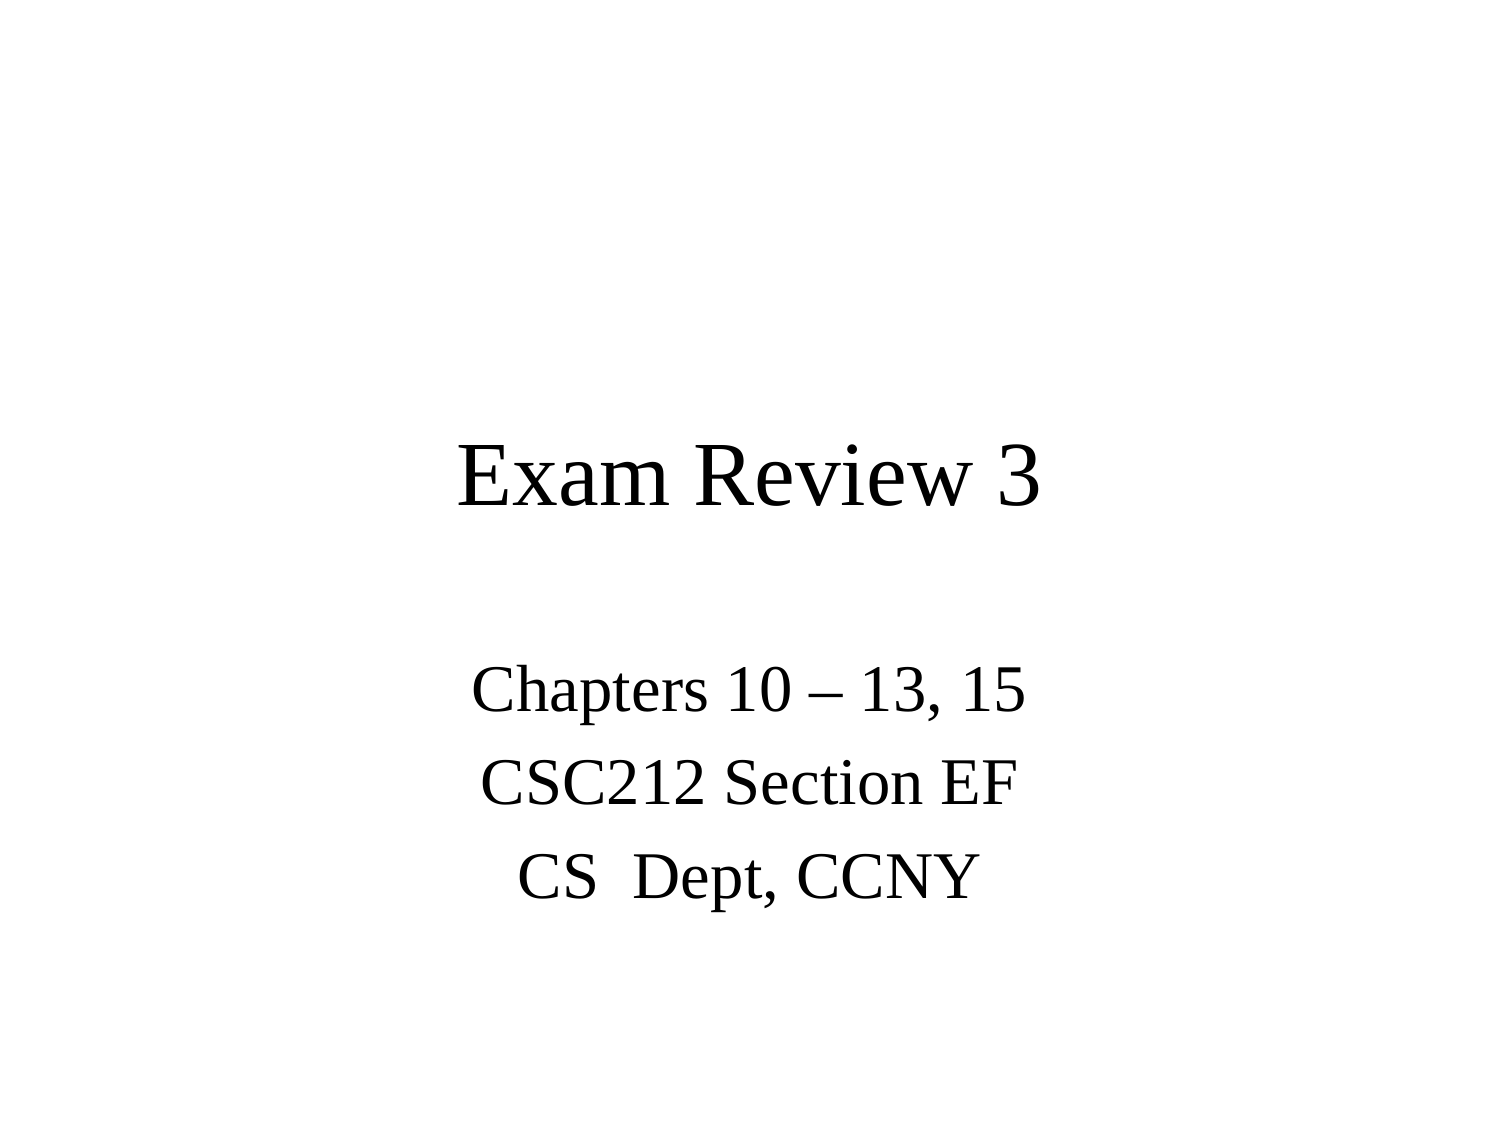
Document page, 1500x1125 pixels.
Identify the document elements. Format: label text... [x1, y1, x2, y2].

title Exam Review 3 [112, 374, 1388, 563]
subtitle Chapters 10 – 13, 15 CSC212 Section EF CS Dept, CCNY [224, 637, 1276, 926]
